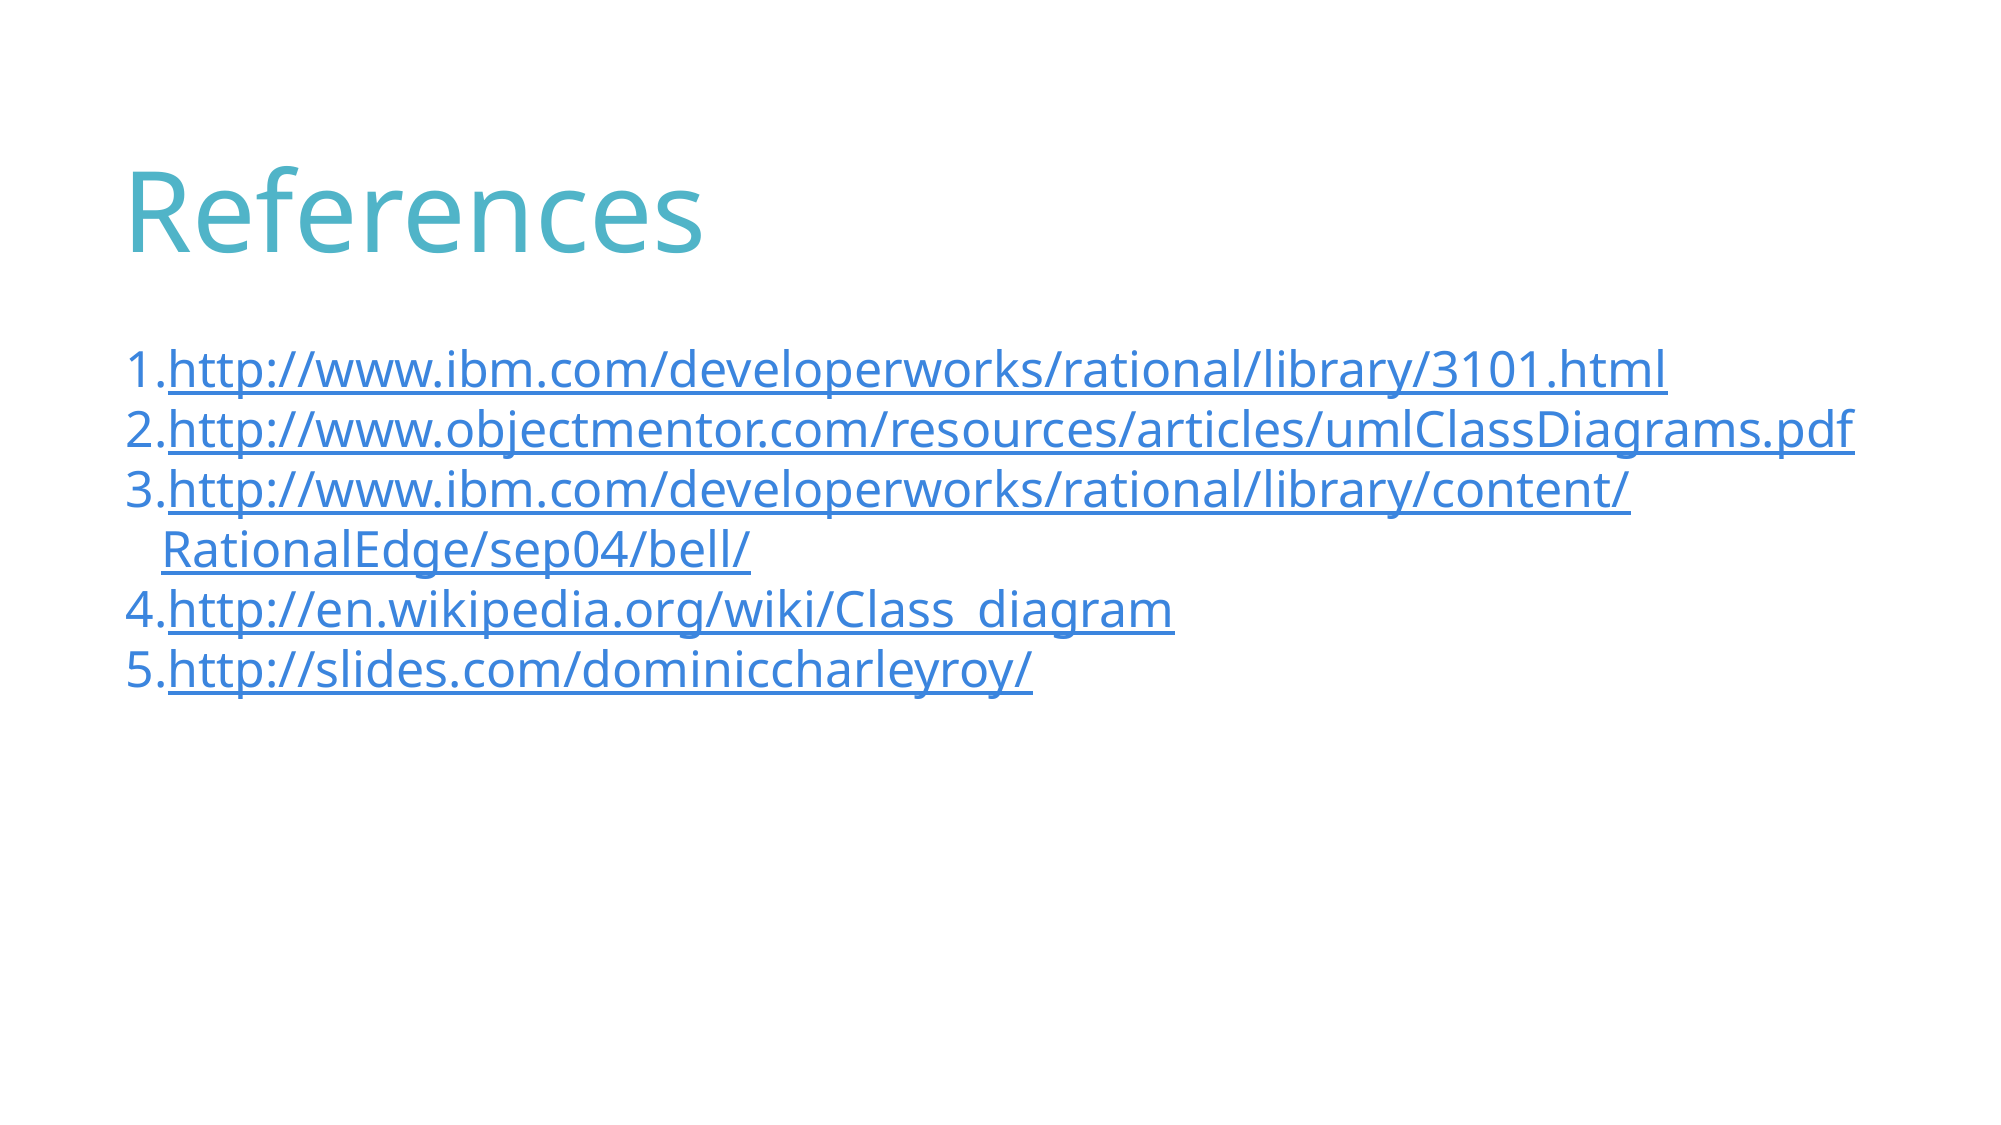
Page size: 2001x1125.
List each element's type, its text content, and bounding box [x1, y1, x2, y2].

text_box http://www.ibm.com/developerworks/rational/library/3101.html http://www.objectmentor.com/resources/articles/umlClassDiagrams.pdf http://www.ibm.com/developerworks/rational/library/content/RationalEdge/sep04/bell/ http://en.wikipedia.org/wiki/Class_diagram http://slides.com/dominiccharleyroy/ [111, 329, 1875, 948]
text_box References [107, 81, 1875, 354]
